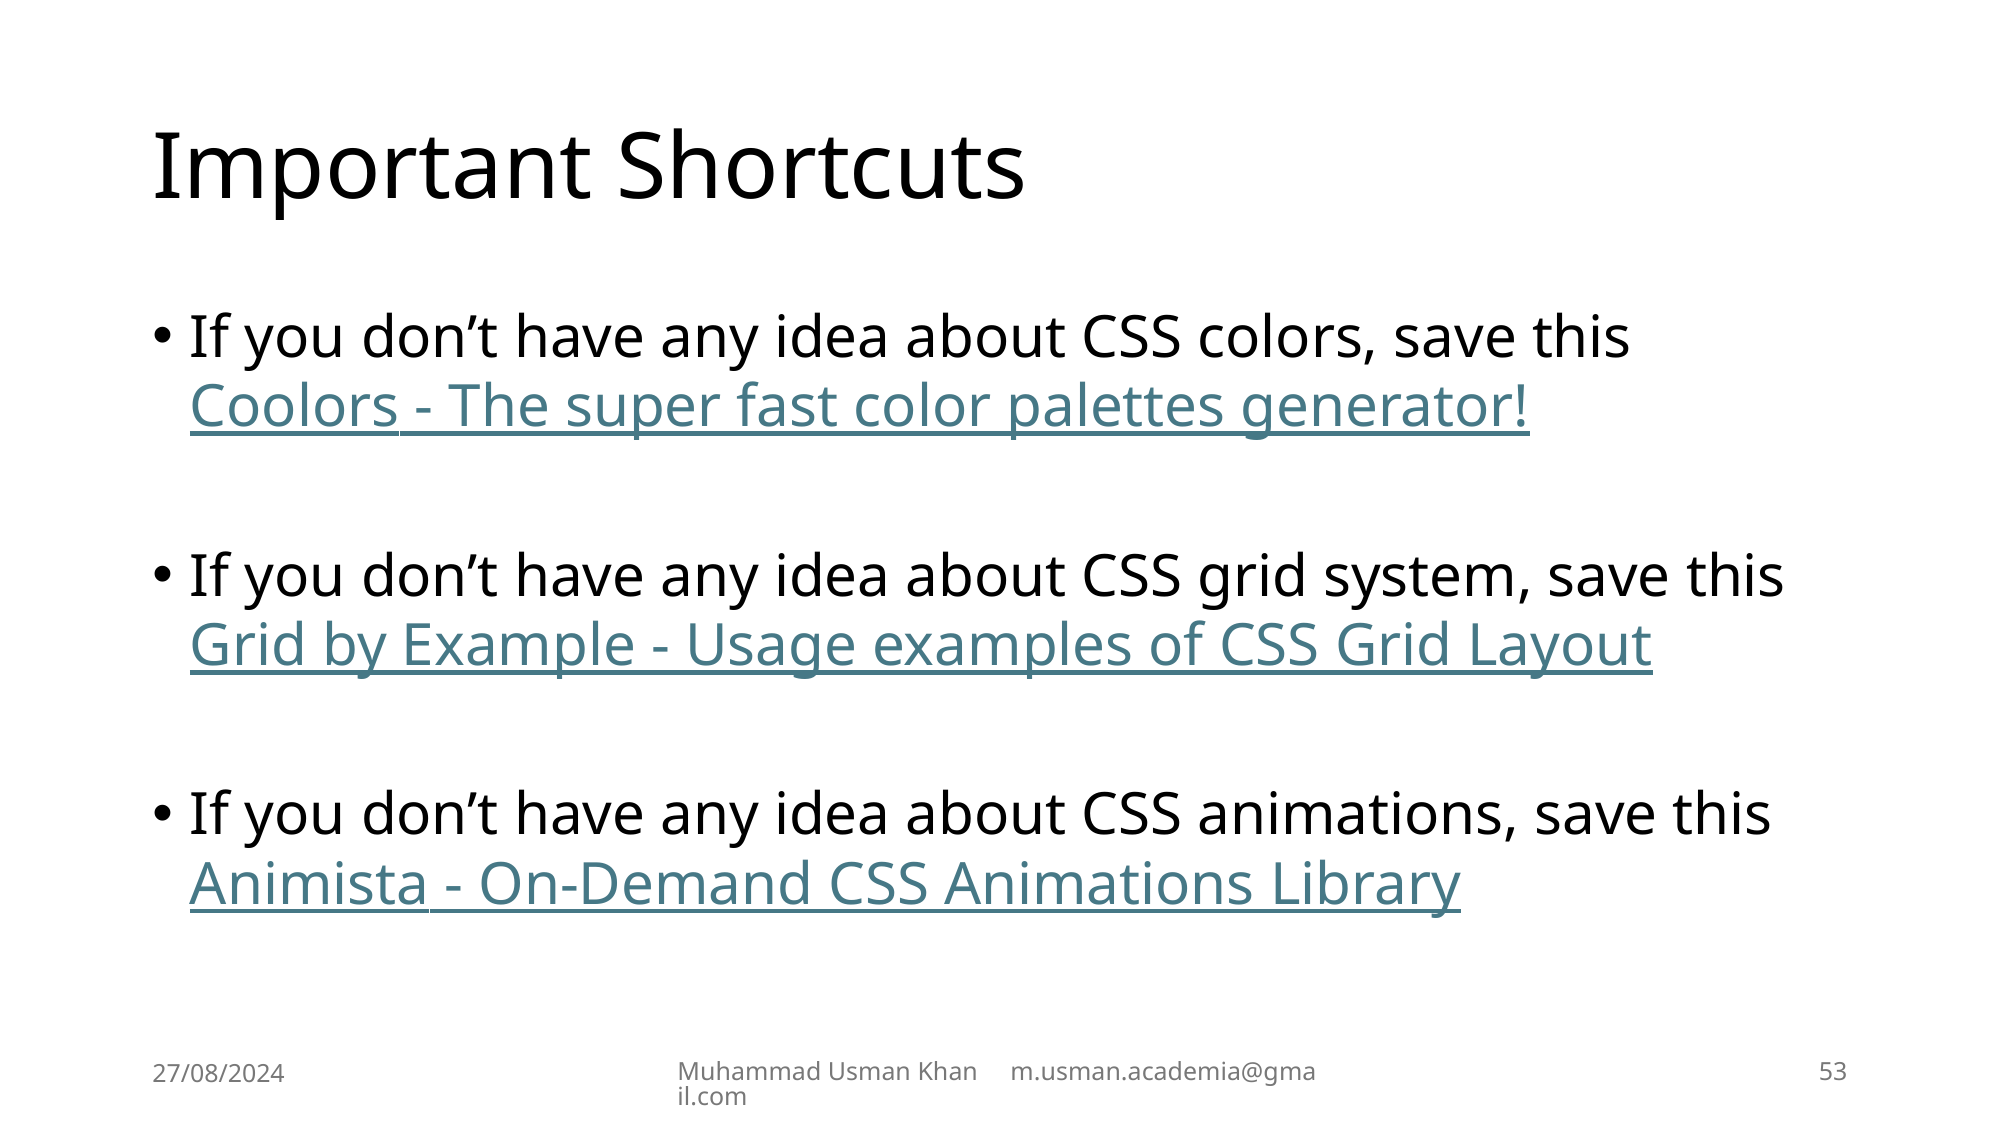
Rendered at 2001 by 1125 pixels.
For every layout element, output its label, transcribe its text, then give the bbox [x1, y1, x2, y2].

slide_number 53 [1412, 1042, 1863, 1103]
list If you don’t have any idea about CSS colors, save this Coolors - The super fast color palettes generator! If you don’t have any idea about CSS grid system, save this Grid by Example - Usage examples of CSS Grid Layout If you don’t have any idea about CSS animations, save this Animista - On-Demand CSS Animations Library [137, 299, 1863, 1014]
footer Muhammad Usman Khan m.usman.academia@gmail.com [662, 1042, 1338, 1103]
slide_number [137, 1042, 588, 1103]
title Important Shortcuts [137, 59, 1863, 278]
